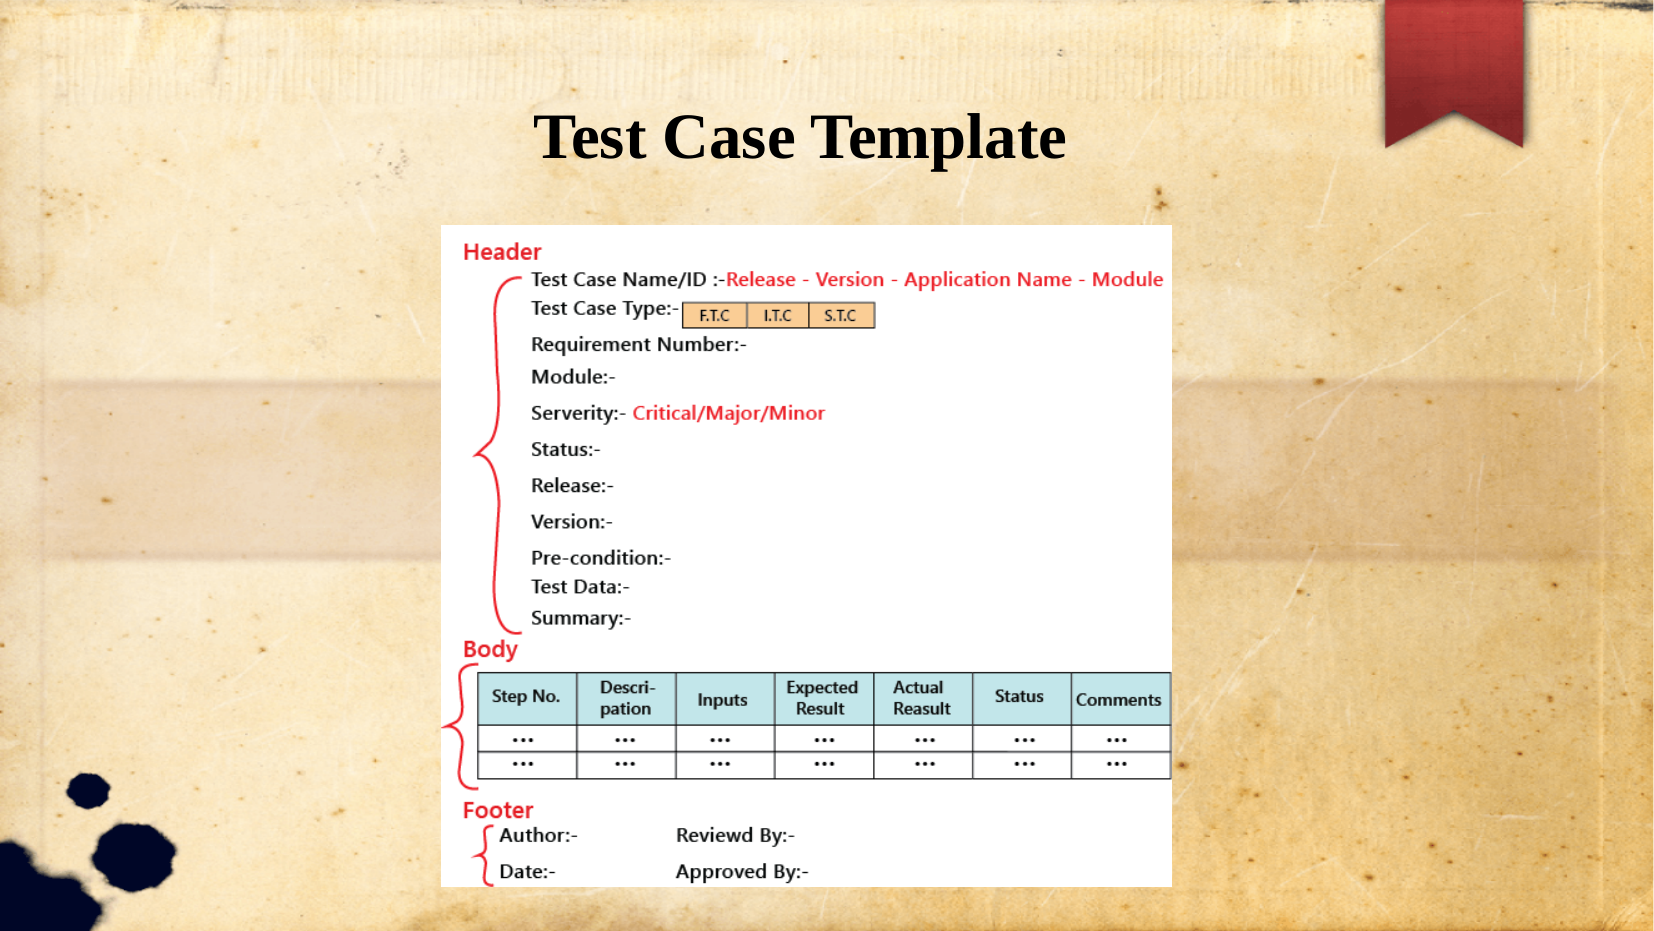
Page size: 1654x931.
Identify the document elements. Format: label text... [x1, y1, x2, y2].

text_box [82, 584, 1538, 931]
picture [0, 0, 1654, 931]
text_box Test Case Template [56, 54, 1545, 210]
